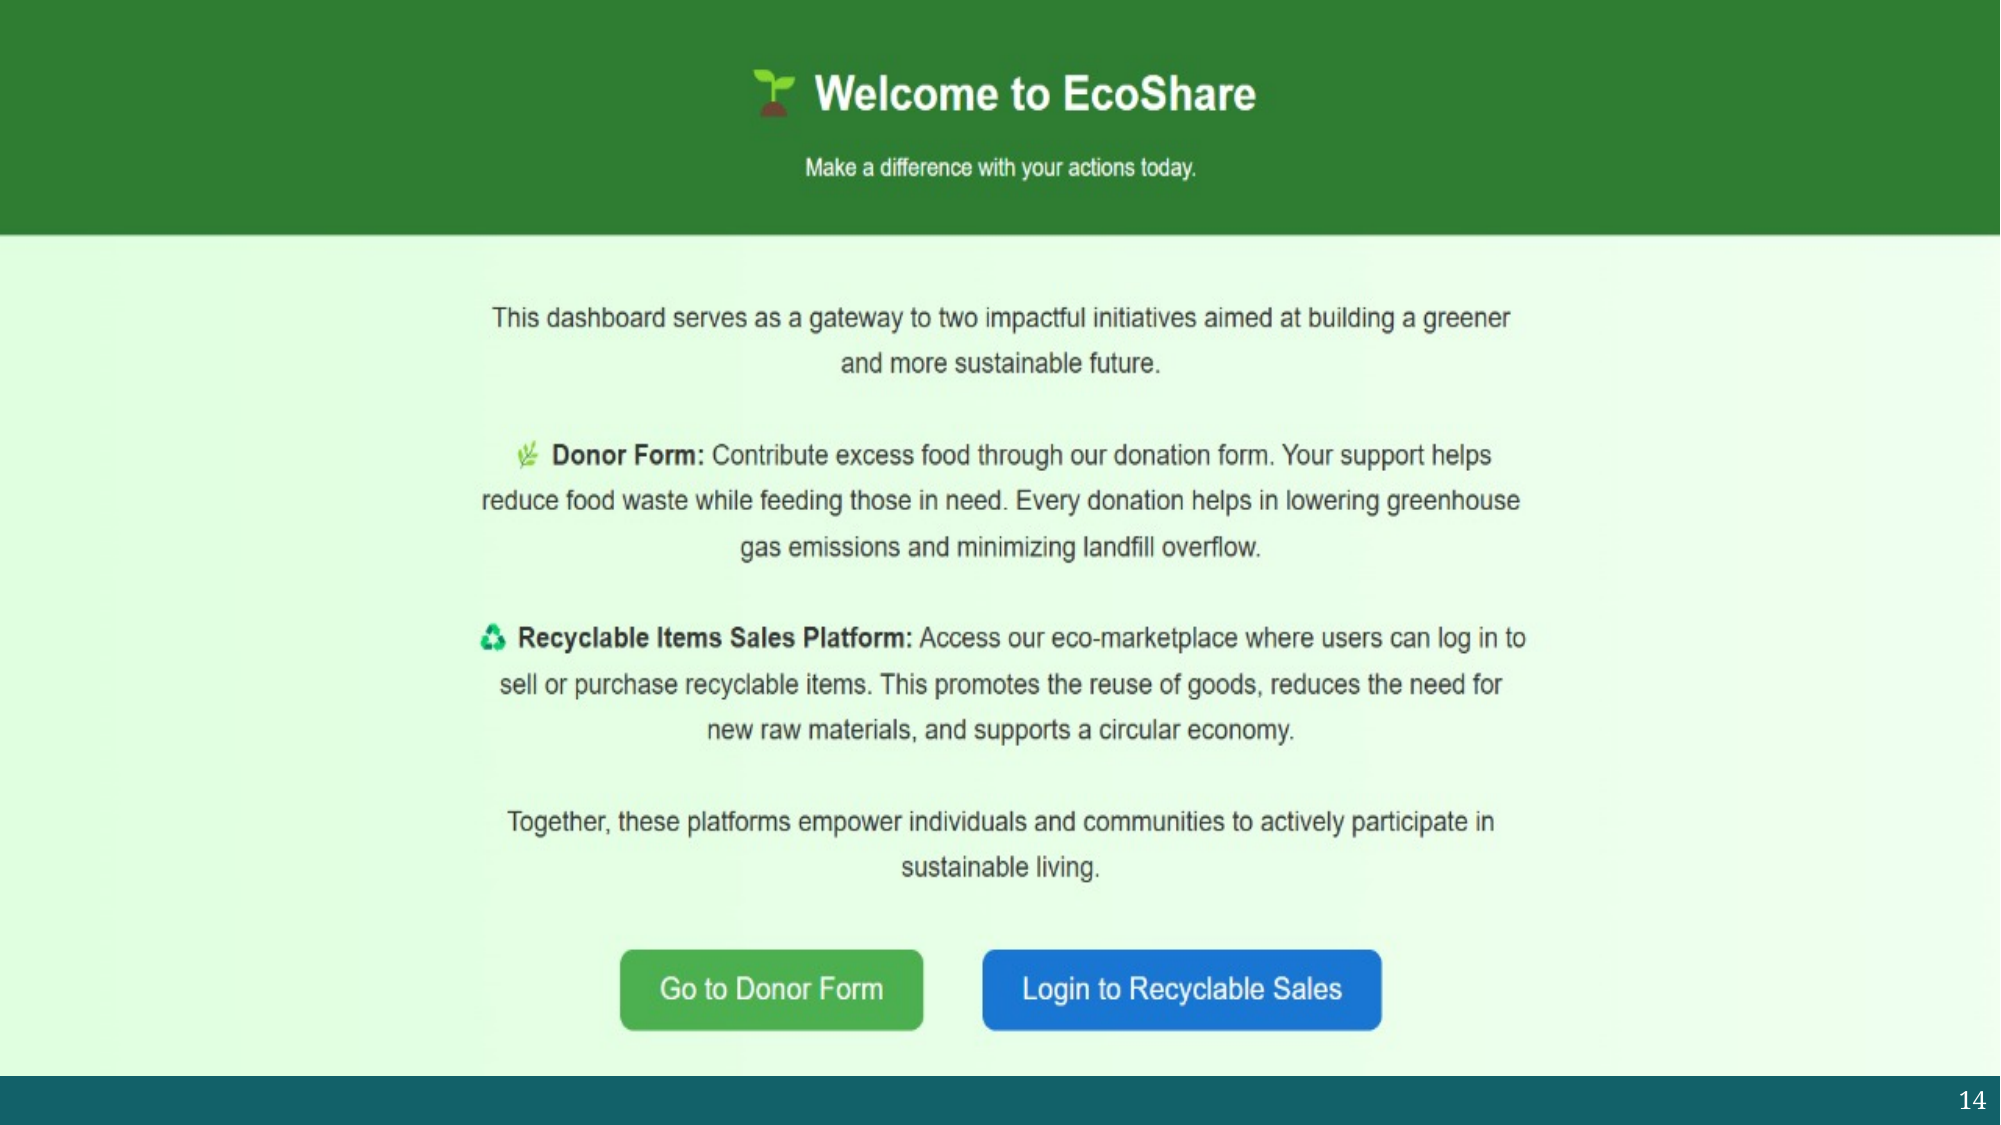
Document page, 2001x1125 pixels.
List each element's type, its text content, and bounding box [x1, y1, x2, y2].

slide_number 14 [1866, 1076, 2000, 1125]
picture [0, 0, 2000, 1076]
